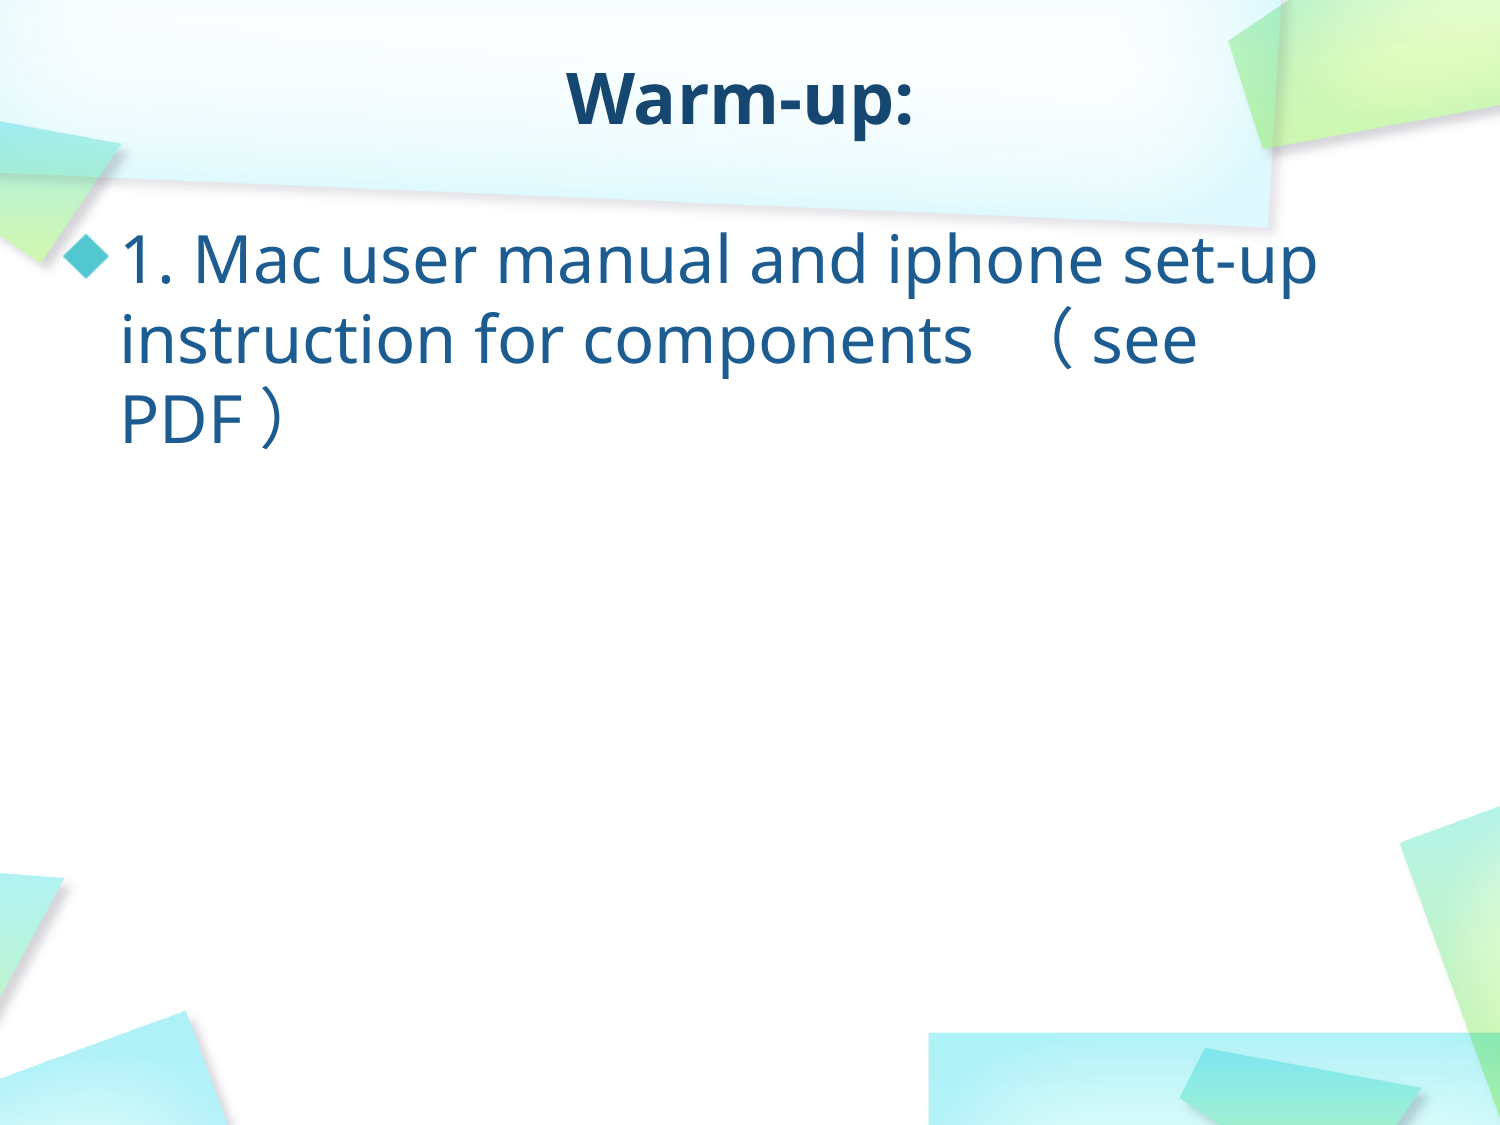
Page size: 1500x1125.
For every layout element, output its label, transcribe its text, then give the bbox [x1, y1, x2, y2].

picture [0, 0, 1500, 1125]
list 1. Mac user manual and iphone set-up instruction for components （see PDF） [47, 208, 1398, 952]
title Warm-up: [75, 45, 1425, 233]
